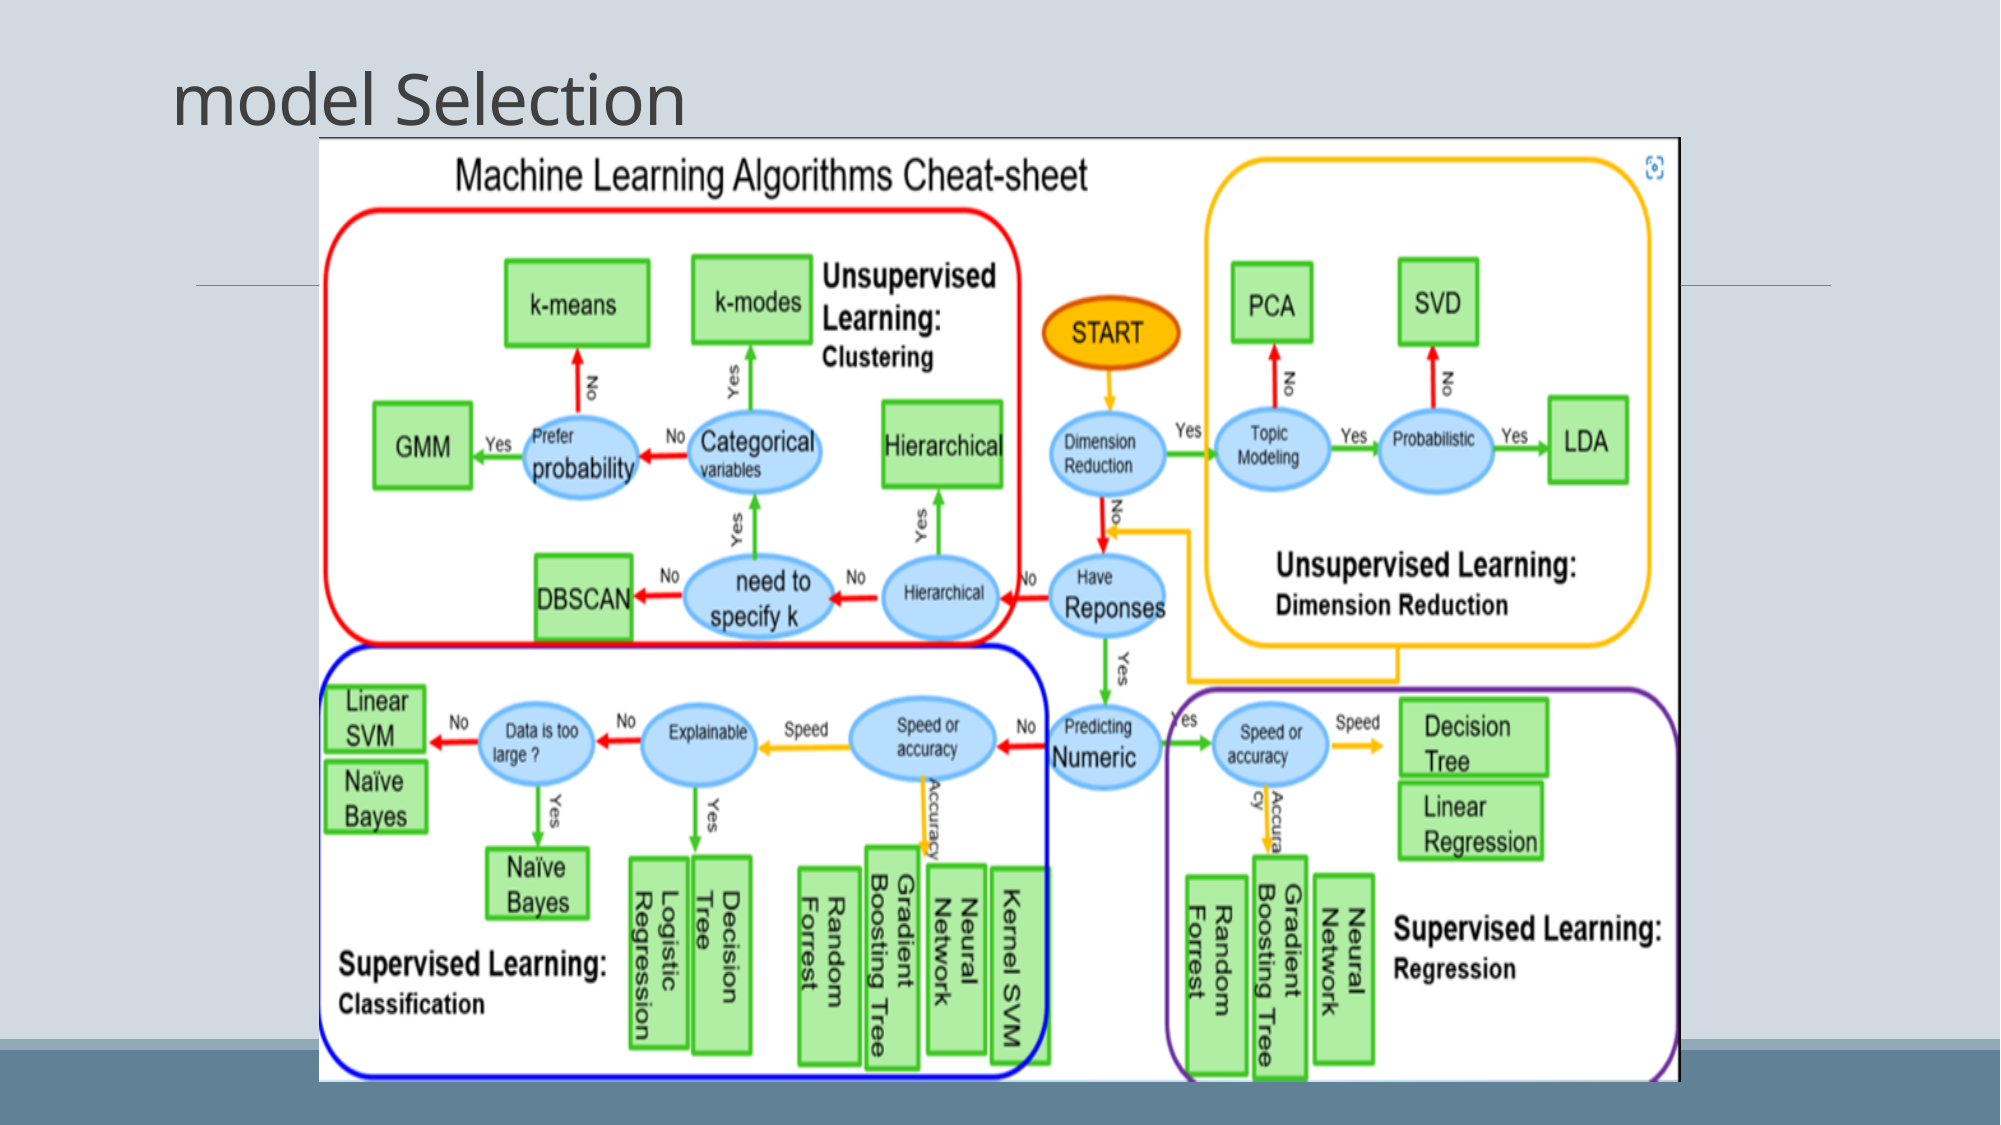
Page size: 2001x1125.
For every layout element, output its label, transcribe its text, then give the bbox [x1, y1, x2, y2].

title model Selection [137, 59, 1863, 148]
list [318, 136, 1682, 1082]
